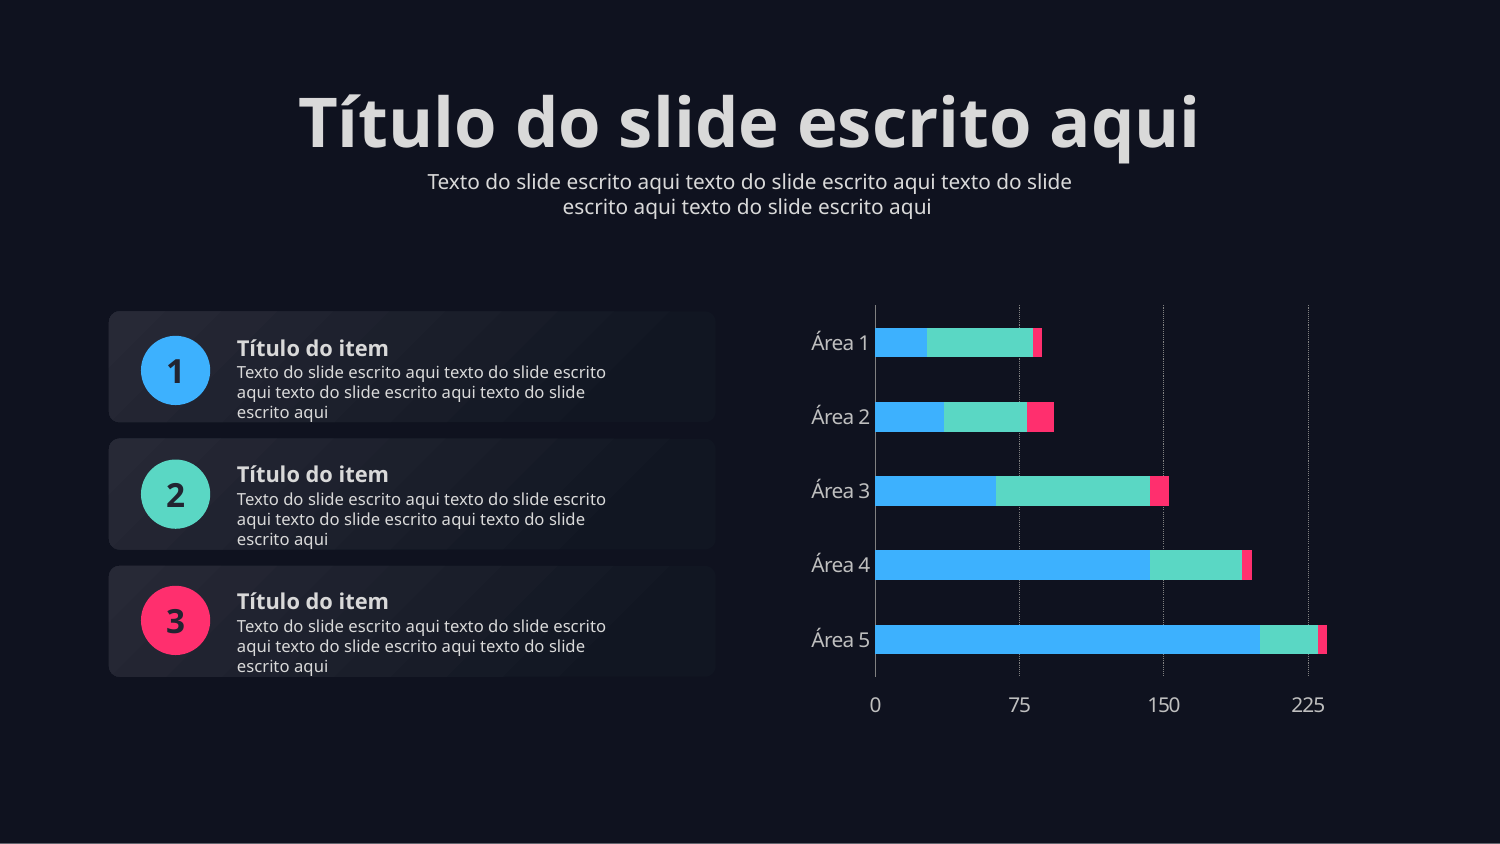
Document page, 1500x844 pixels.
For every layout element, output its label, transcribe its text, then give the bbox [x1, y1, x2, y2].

text_box [0, 0, 1500, 844]
text_box Texto do slide escrito aqui texto do slide escrito aqui texto do slide escrito aqui texto do slide escrito aqui [222, 610, 653, 682]
chart [784, 275, 1433, 719]
text_box Texto do slide escrito aqui texto do slide escrito aqui texto do slide escrito aqui texto do slide escrito aqui [222, 356, 653, 428]
text_box Texto do slide escrito aqui texto do slide escrito aqui texto do slide escrito aqui texto do slide escrito aqui [222, 482, 653, 554]
text_box 1 [139, 334, 212, 407]
text_box Título do item [222, 328, 498, 367]
text_box Texto do slide escrito aqui texto do slide escrito aqui texto do slide escrito aqui texto do slide escrito aqui [406, 169, 1094, 227]
text_box [107, 437, 717, 551]
text_box 3 [139, 584, 212, 657]
text_box Título do item [222, 454, 498, 493]
text_box Título do slide escrito aqui [129, 71, 1371, 169]
text_box [107, 310, 717, 424]
text_box [107, 564, 717, 678]
text_box 2 [139, 458, 212, 530]
text_box Título do item [222, 582, 498, 620]
